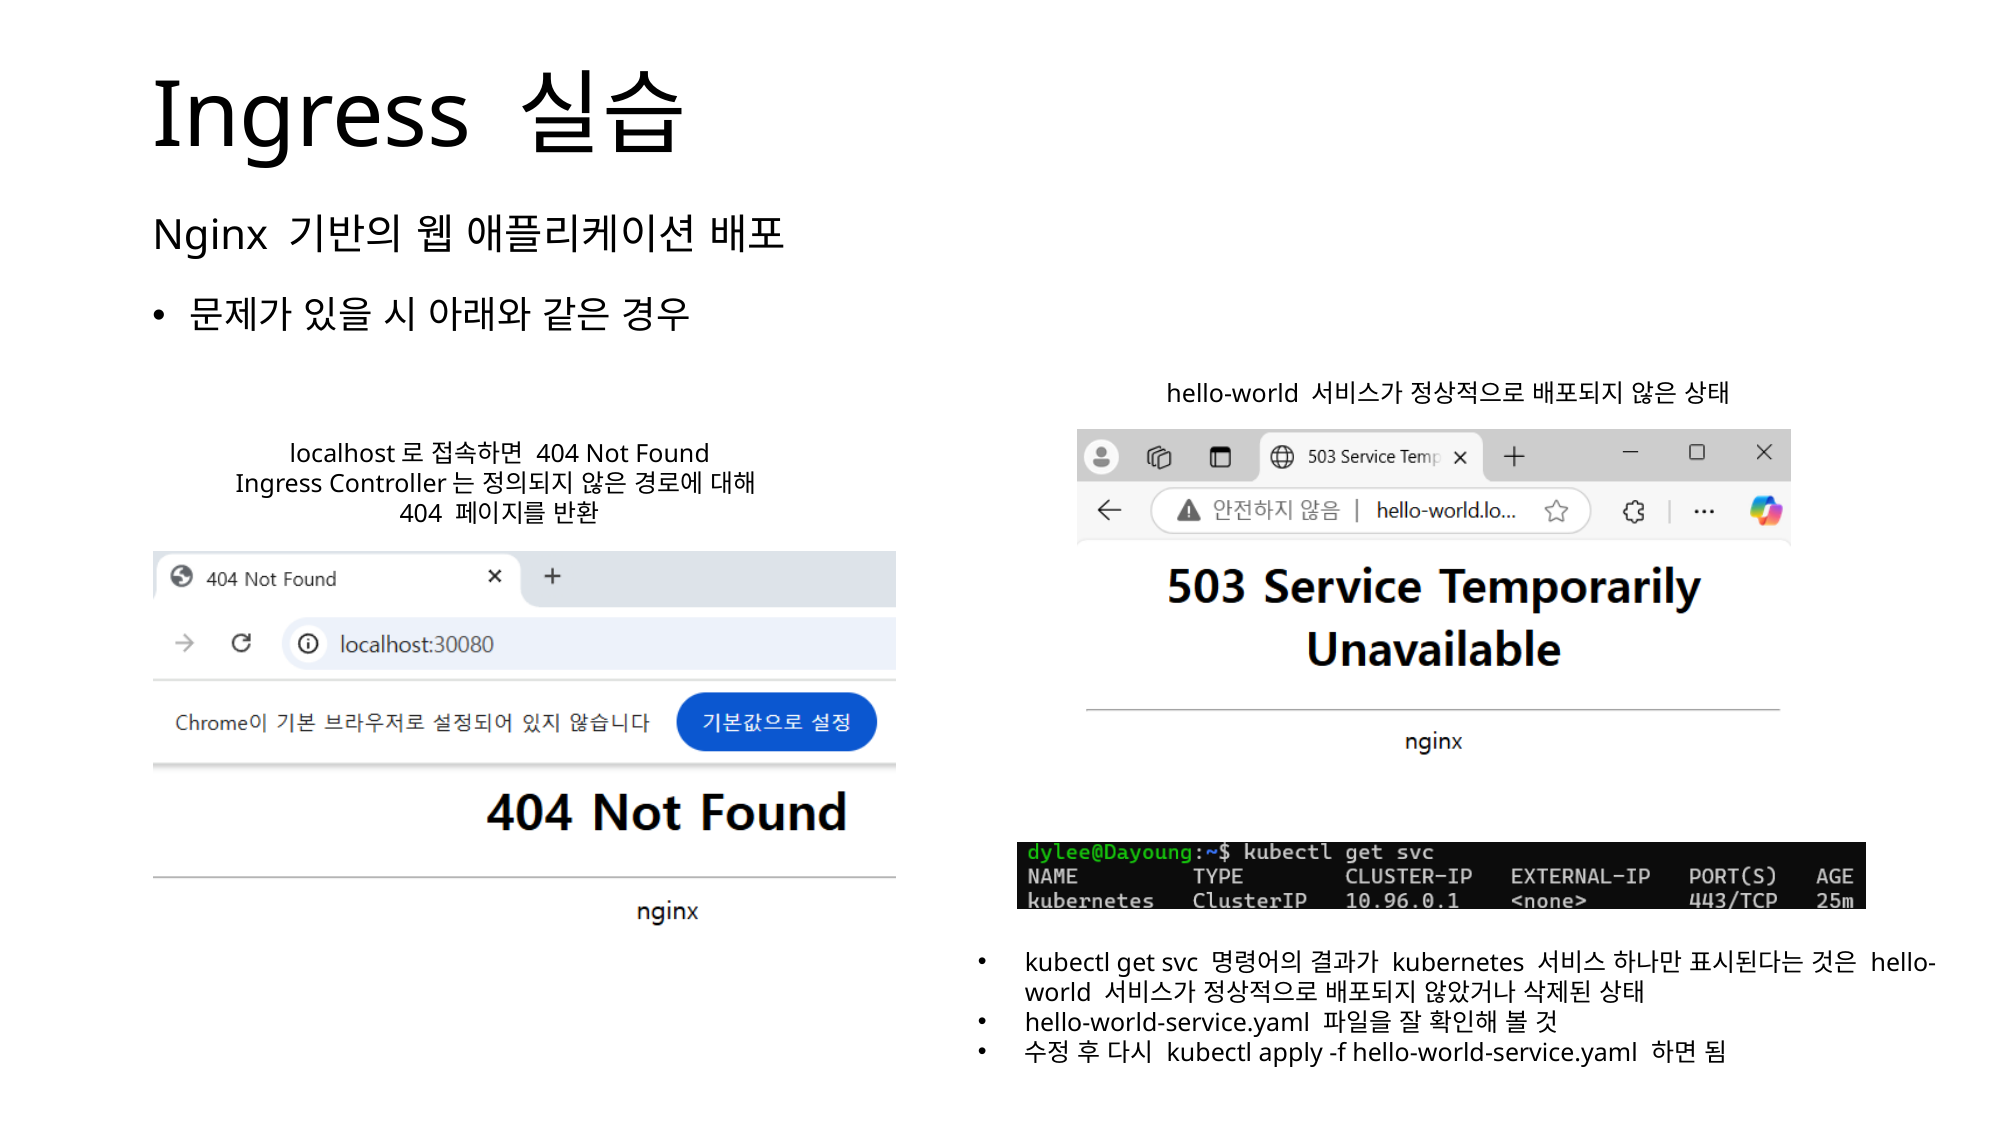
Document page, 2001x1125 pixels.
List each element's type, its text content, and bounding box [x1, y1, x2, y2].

text_box Ingress 실습 [137, 59, 1897, 201]
list 문제가 있을 시 아래와 같은 경우 [137, 289, 1937, 388]
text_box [153, 429, 896, 954]
text_box Nginx 기반의 웹 애플리케이션 배포 [137, 201, 1464, 266]
text_box hello-world 서비스가 정상적으로 배포되지 않은 상태 [1151, 370, 1746, 416]
text_box kubectl get svc 명령어의 결과가 kubernetes 서비스 하나만 표시된다는 것은 hello-world 서비스가 정상적으로 배포되지 않았거나 삭제된 상태 hello-world-service.yaml 파일을 잘 확인해 볼 것 수정 후 다시 kubectl apply -f hello-world-service.yaml 하면 됨 [963, 939, 1964, 1074]
picture [1077, 429, 1792, 821]
picture [1017, 841, 1866, 910]
